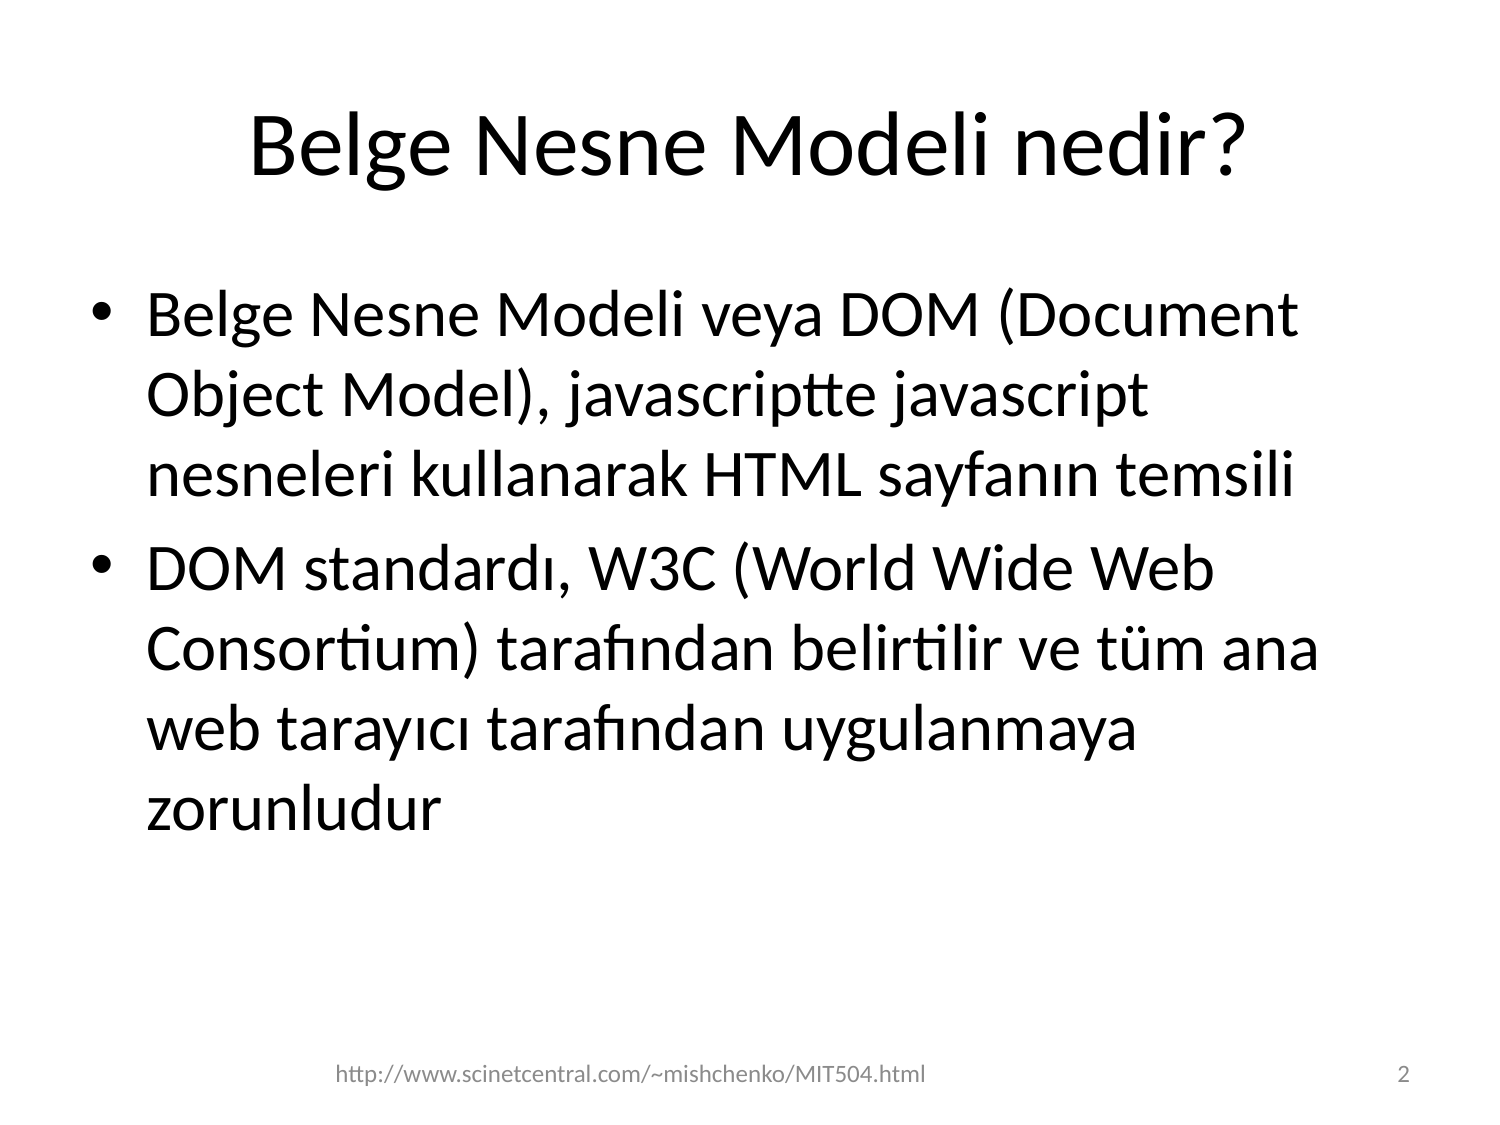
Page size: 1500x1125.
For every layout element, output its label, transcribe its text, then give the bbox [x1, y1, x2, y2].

list Belge Nesne Modeli veya DOM (Document Object Model), javascriptte javascript nesneleri kullanarak HTML sayfanın temsili DOM standardı, W3C (World Wide Web Consortium) tarafından belirtilir ve tüm ana web tarayıcı tarafından uygulanmaya zorunludur [75, 262, 1425, 1005]
title Belge Nesne Modeli nedir? [75, 45, 1425, 233]
slide_number 2 [1074, 1042, 1425, 1103]
footer http://www.scinetcentral.com/~mishchenko/MIT504.html [275, 1042, 988, 1103]
